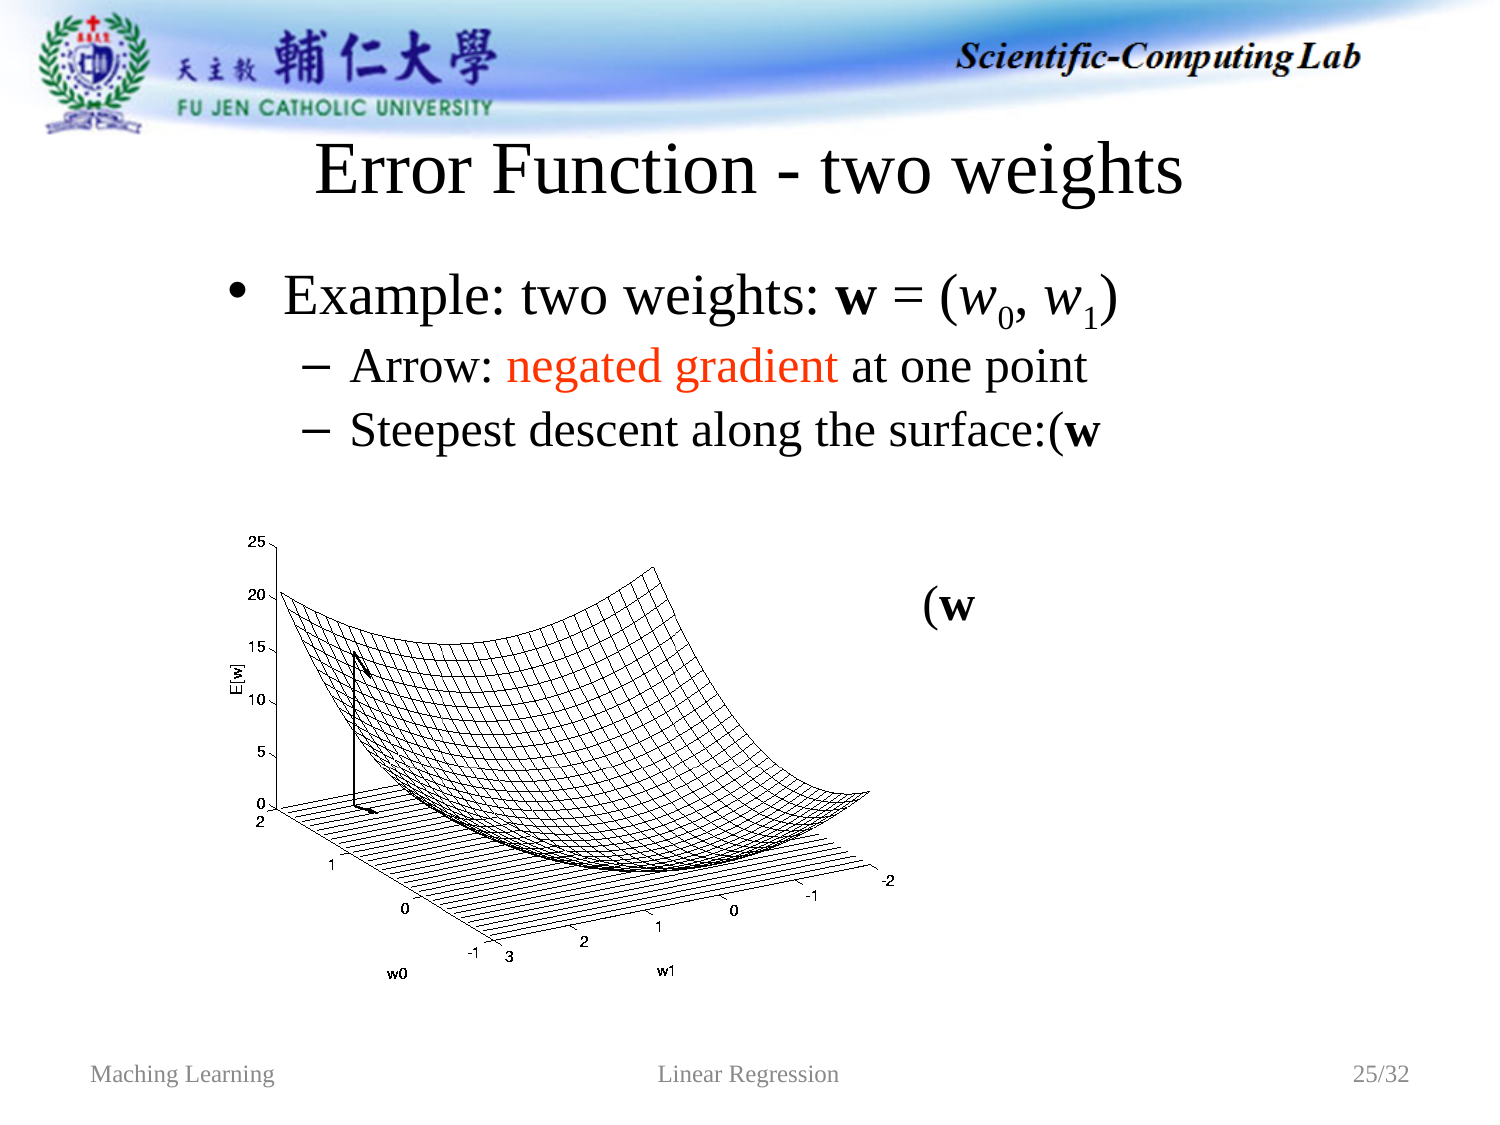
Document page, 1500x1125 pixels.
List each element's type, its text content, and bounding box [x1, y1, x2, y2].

slide_number Maching Learning [75, 1042, 425, 1103]
picture [0, 0, 1500, 1125]
footer Linear Regression [511, 1042, 987, 1103]
title Error Function - two weights [75, 70, 1425, 258]
slide_number 25/32 [1074, 1042, 1425, 1103]
